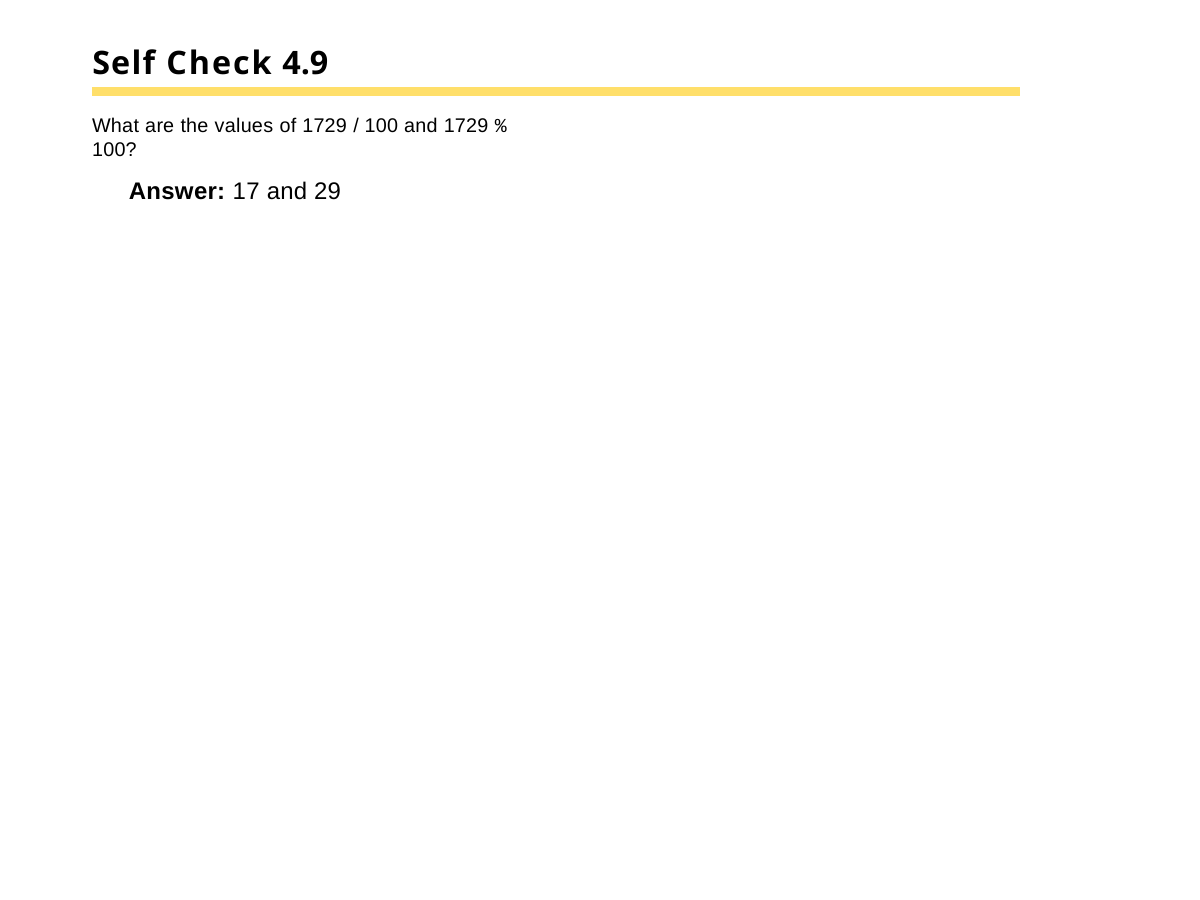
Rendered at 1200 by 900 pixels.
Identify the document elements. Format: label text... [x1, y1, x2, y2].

text_box What are the values of 1729 / 100 and 1729 % 100? Answer: 17 and 29 [90, 112, 562, 204]
title Self Check 4.9 [90, 42, 1110, 193]
